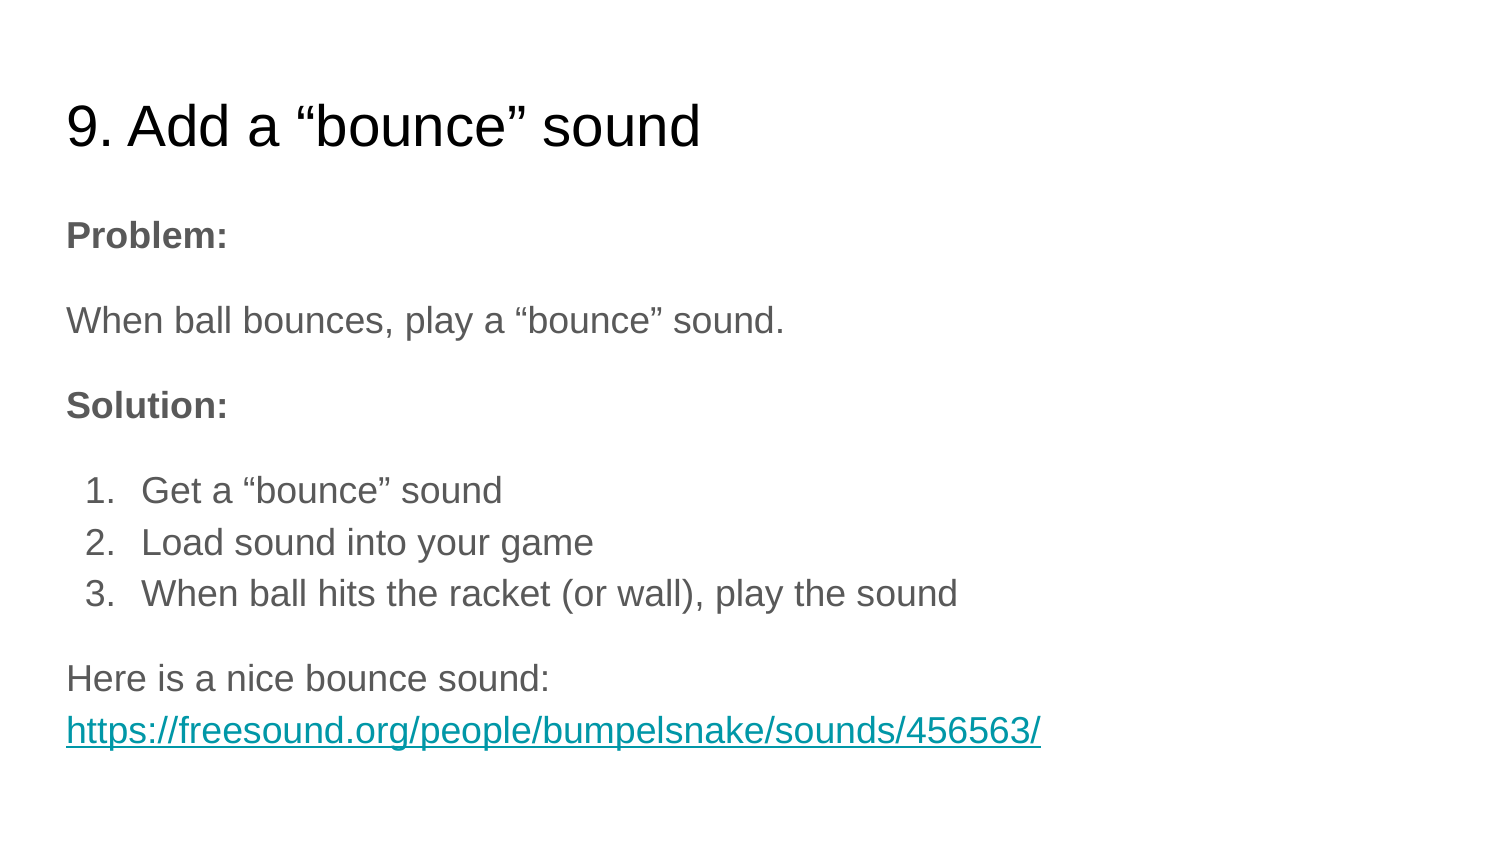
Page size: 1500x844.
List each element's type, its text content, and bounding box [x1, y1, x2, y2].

list Problem: When ball bounces, play a “bounce” sound. Solution: Get a “bounce” sound Load sound into your game When ball hits the racket (or wall), play the sound Here is a nice bounce sound: https://freesound.org/people/bumpelsnake/sounds/456563/ [51, 189, 1449, 750]
title 9. Add a “bounce” sound [51, 72, 1449, 167]
